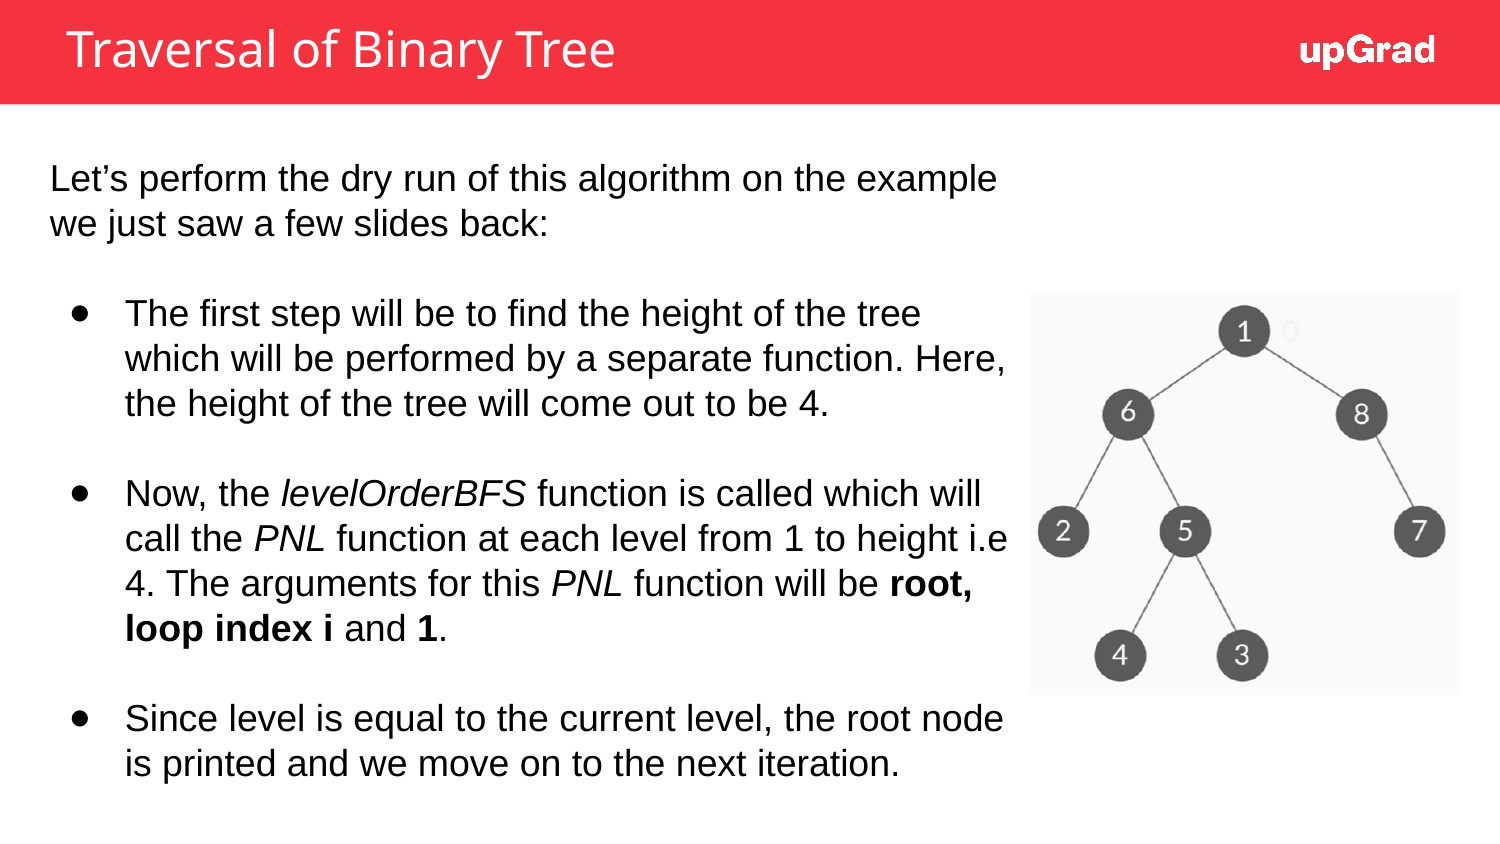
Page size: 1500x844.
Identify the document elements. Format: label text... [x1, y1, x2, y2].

picture [1030, 293, 1460, 695]
text_box [0, 0, 1500, 105]
text_box Let’s perform the dry run of this algorithm on the example we just saw a few slides back: The first step will be to find the height of the tree which will be performed by a separate function. Here, the height of the tree will come out to be 4. Now, the levelOrderBFS function is called which will call the PNL function at each level from 1 to height i.e 4. The arguments for this PNL function will be root, loop index i and 1. Since level is equal to the current level, the root node is printed and we move on to the next iteration. [35, 139, 1031, 310]
text_box Traversal of Binary Tree [63, 15, 1203, 80]
text_box [1300, 34, 1435, 70]
